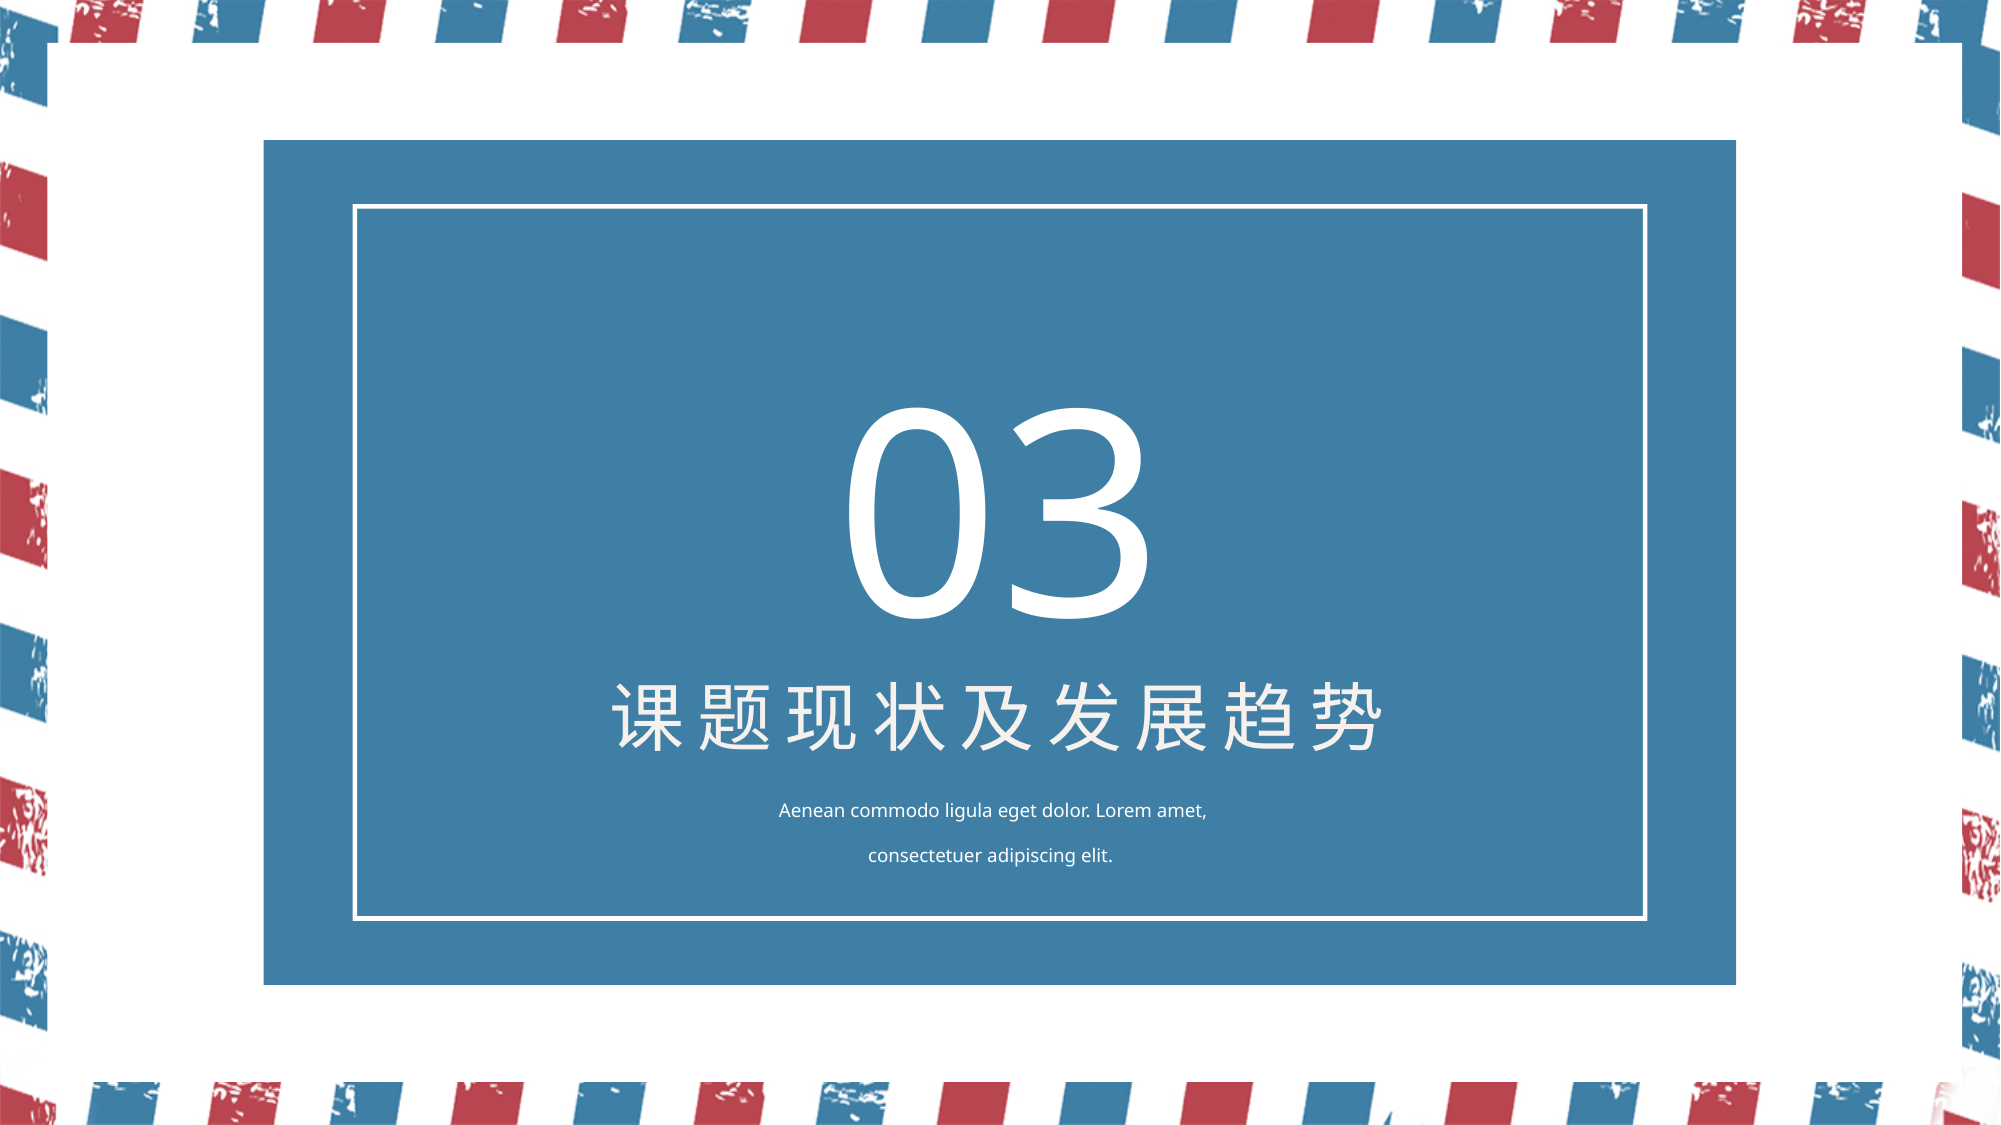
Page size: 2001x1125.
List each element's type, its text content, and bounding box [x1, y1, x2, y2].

text_box Aenean commodo ligula eget dolor. Lorem amet, consectetuer adipiscing elit. [708, 769, 1278, 875]
text_box [263, 139, 1737, 986]
text_box [351, 203, 1648, 922]
picture [0, 0, 2000, 1125]
text_box 课题现状及发展趋势 [581, 663, 1414, 768]
text_box 03 [715, 321, 1285, 682]
